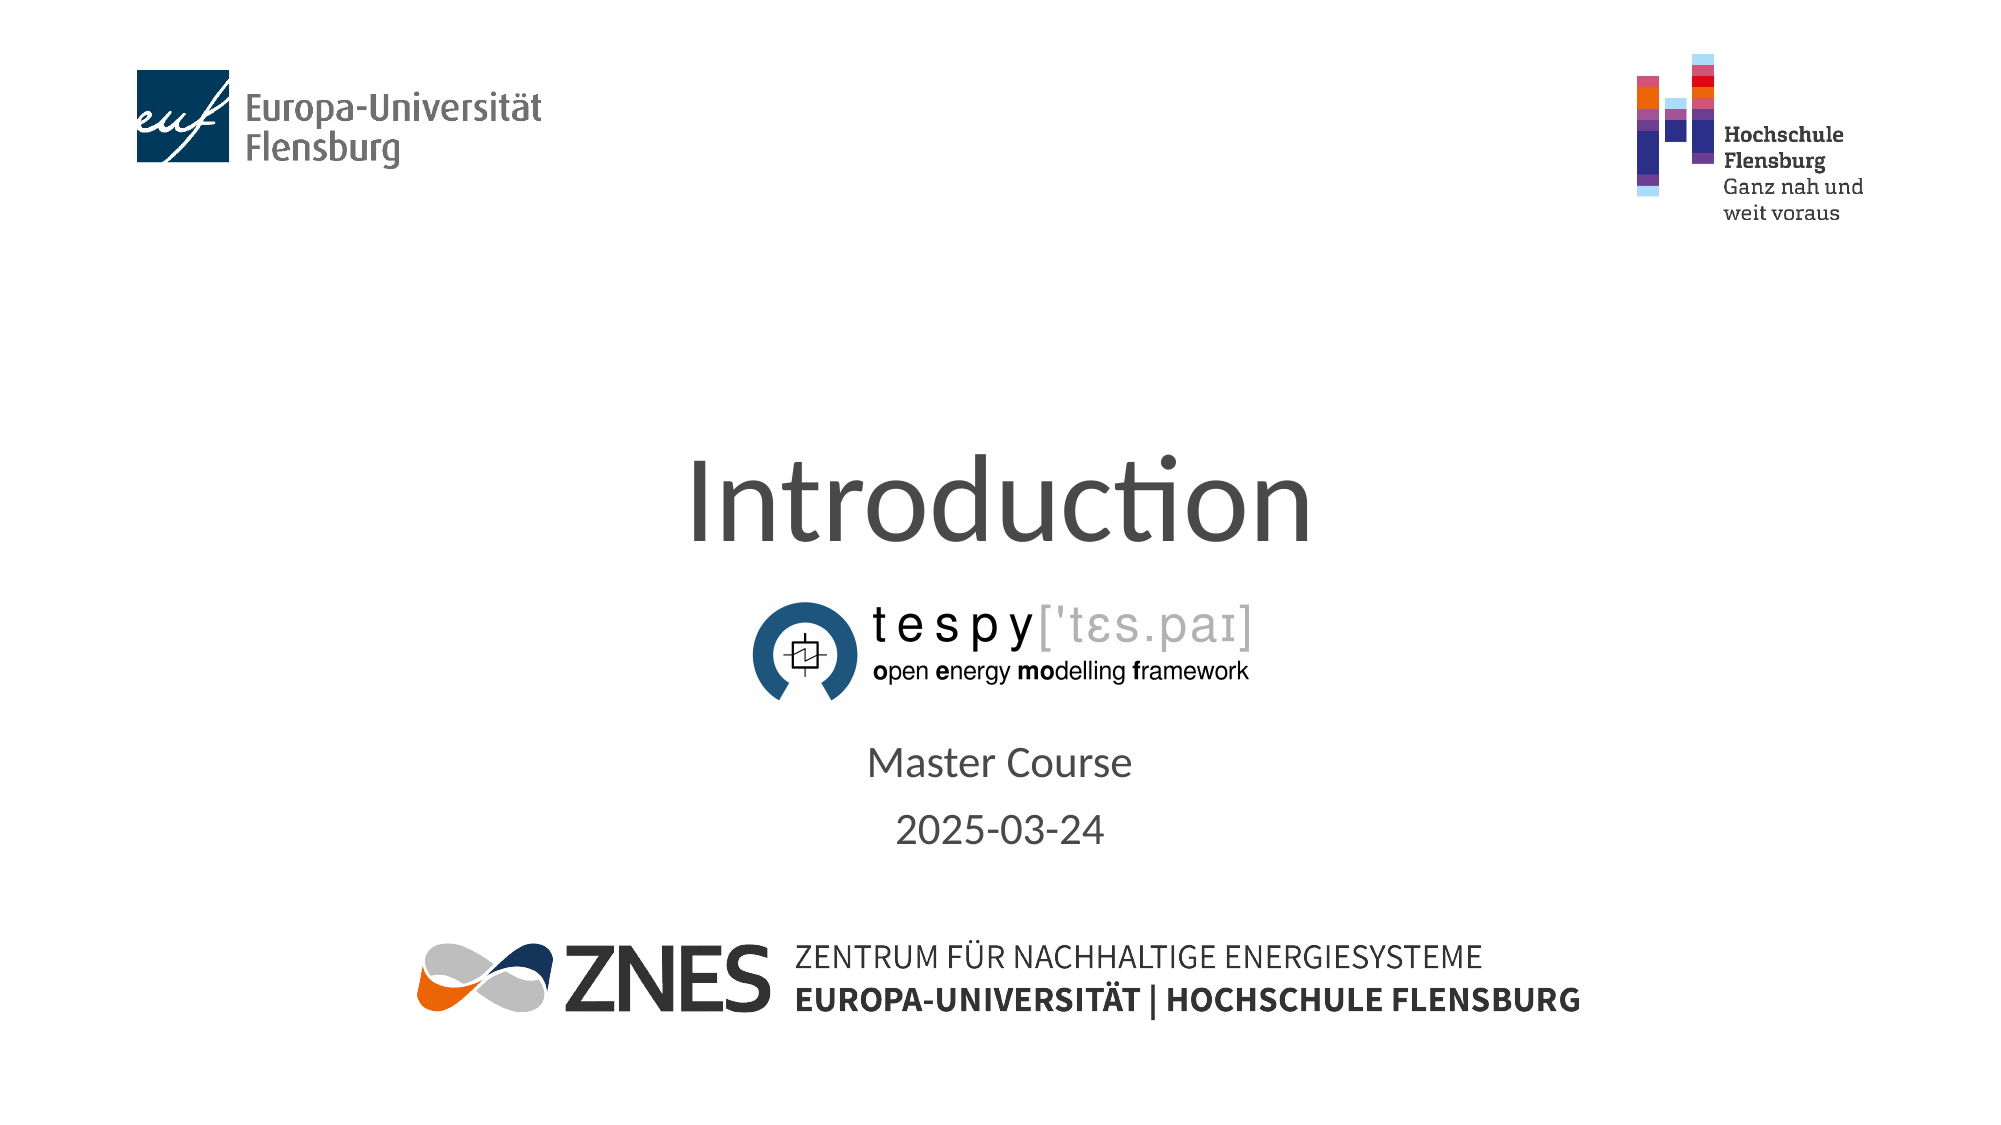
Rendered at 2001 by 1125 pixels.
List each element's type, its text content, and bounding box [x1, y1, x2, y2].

picture [137, 70, 541, 169]
picture [1637, 54, 1863, 220]
picture [750, 597, 1249, 703]
subtitle Master Course 2025-03-24 [249, 590, 1750, 863]
picture [409, 928, 1591, 1030]
title Introduction [249, 184, 1750, 576]
